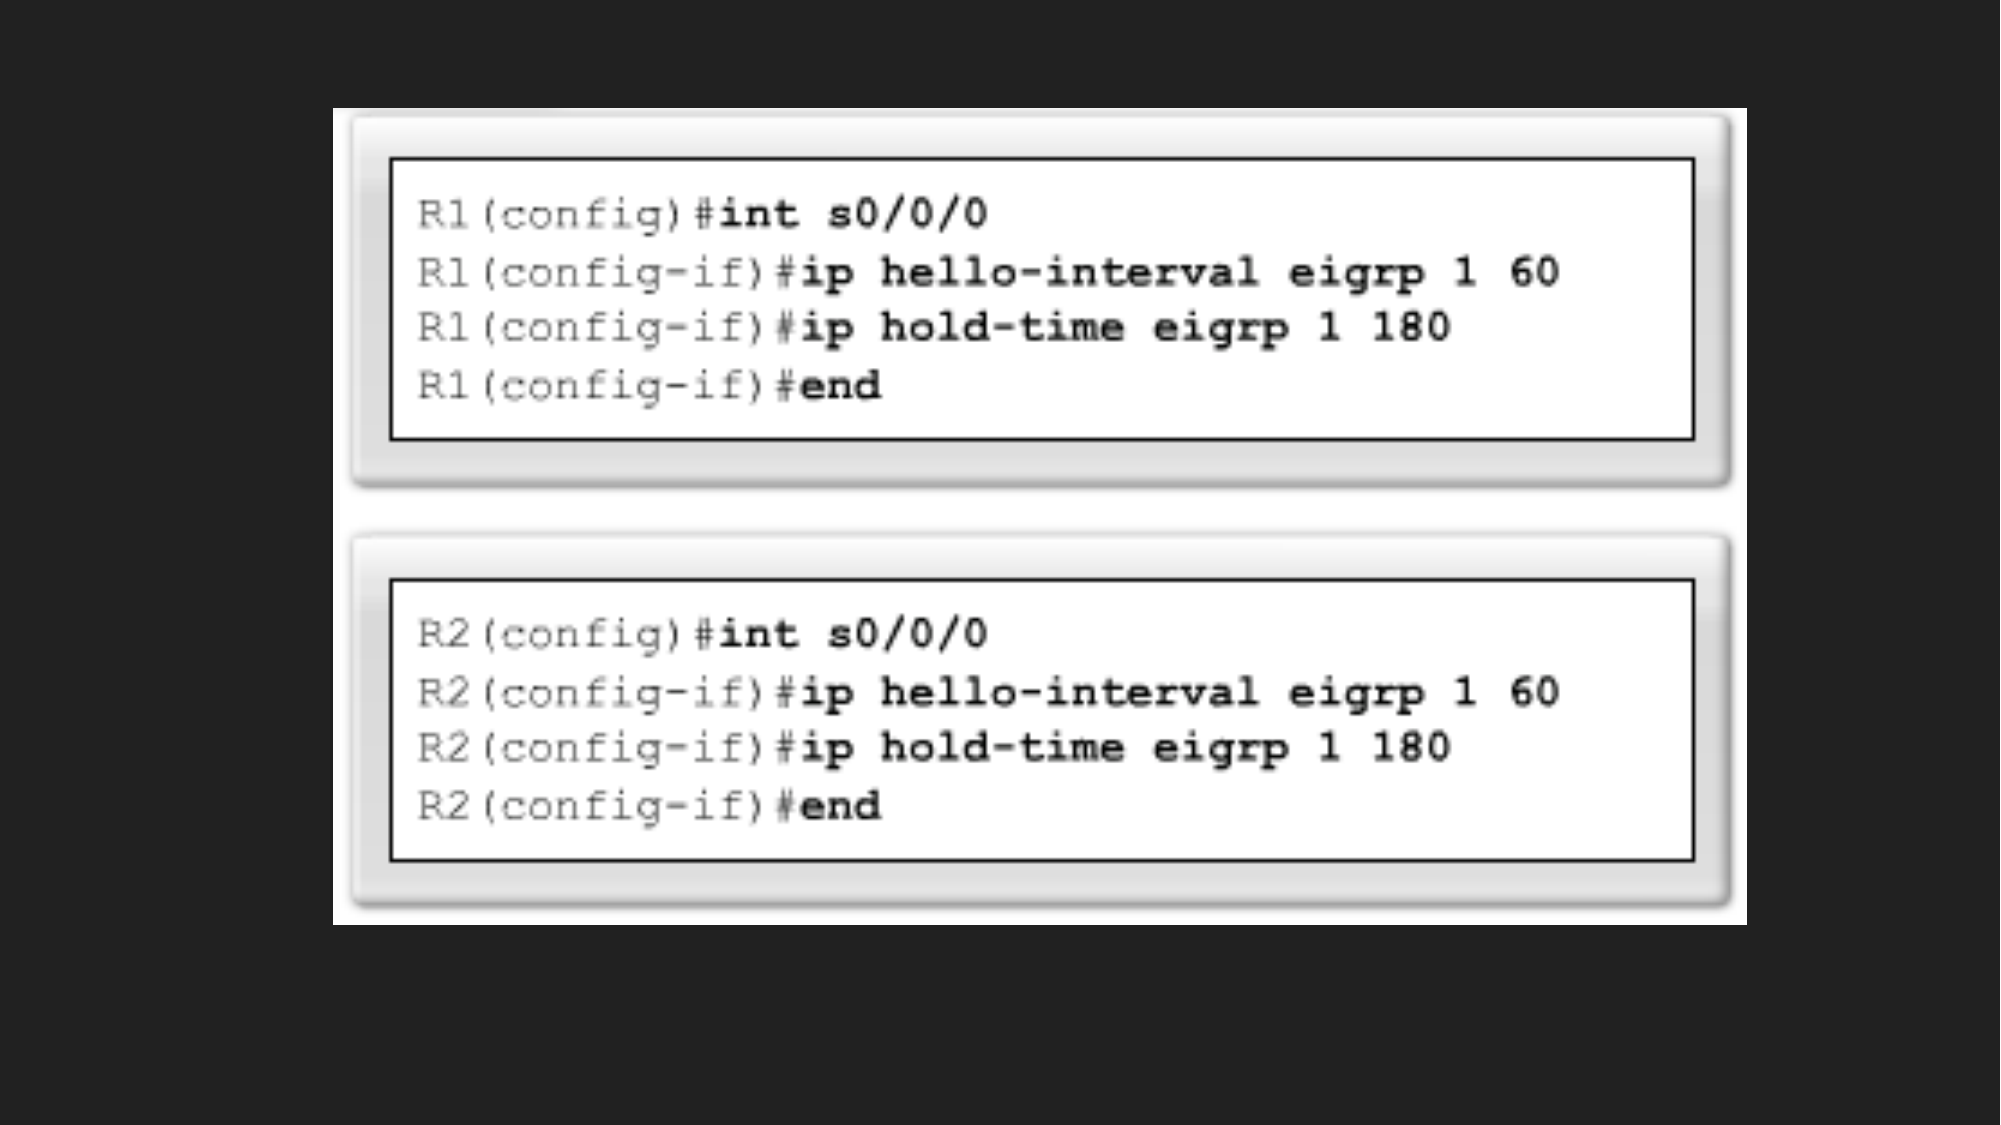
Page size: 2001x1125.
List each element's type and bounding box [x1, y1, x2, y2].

picture [333, 108, 1747, 926]
